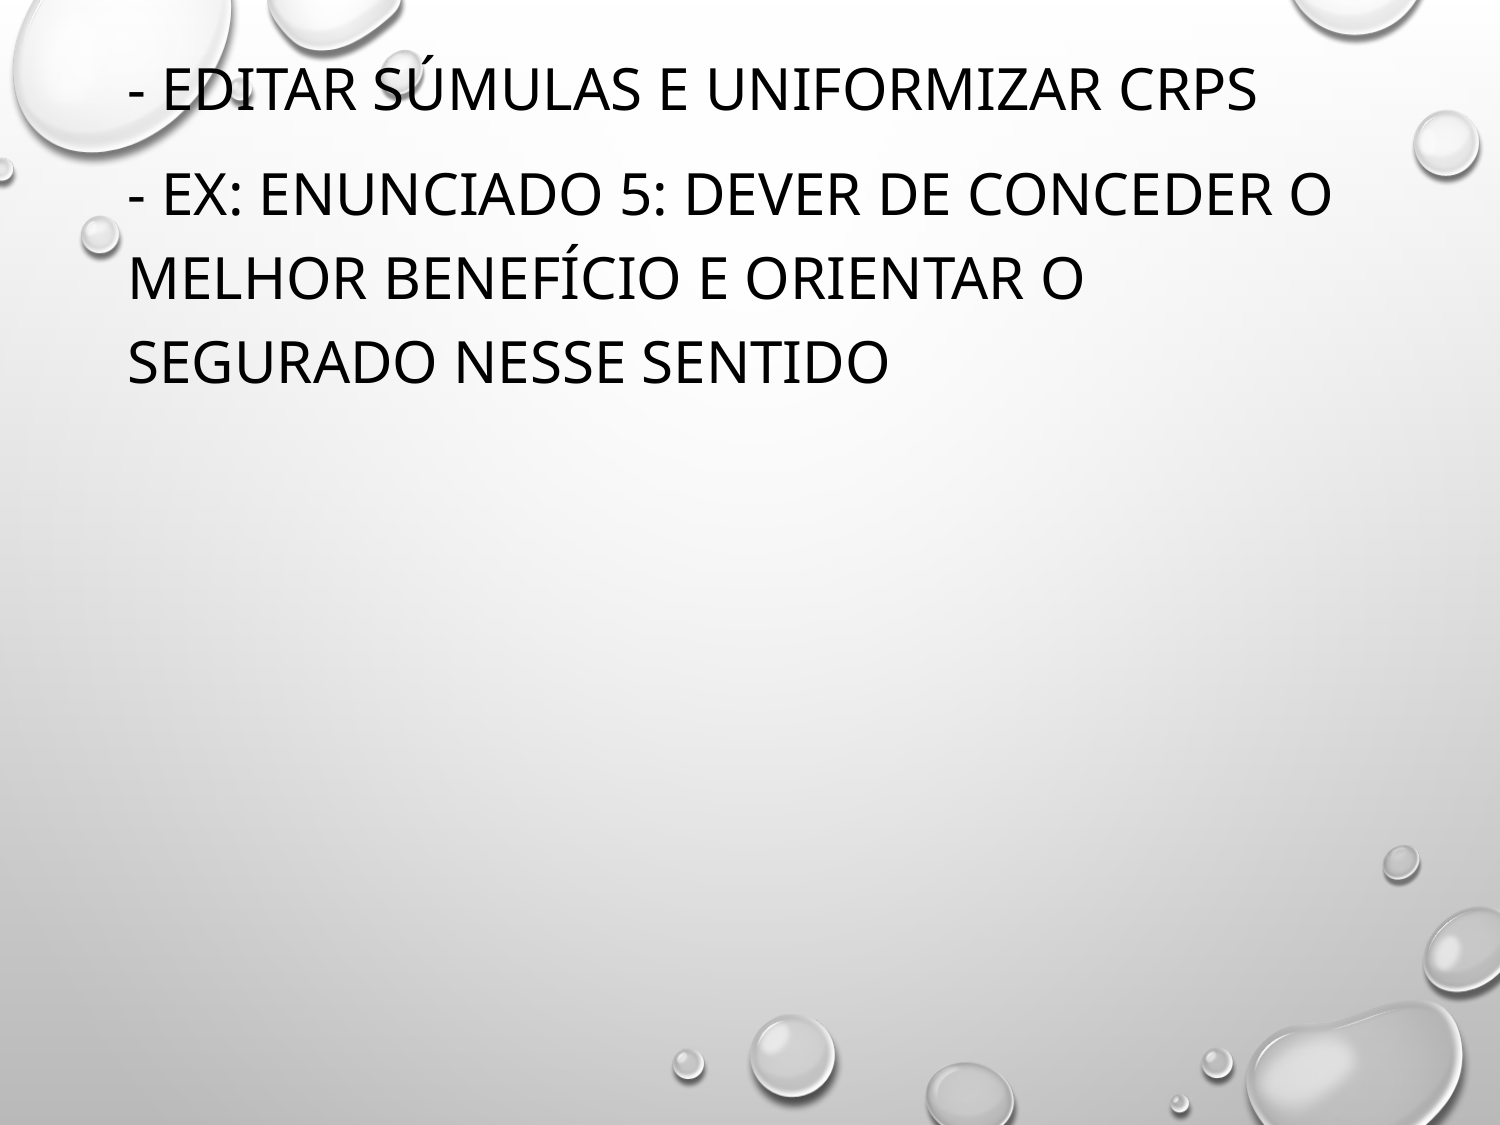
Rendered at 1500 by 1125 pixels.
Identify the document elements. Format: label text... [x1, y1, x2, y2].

picture [0, 0, 1500, 1125]
list - Editar súmulas e uniformizar CRPS - Ex: Enunciado 5: dever de conceder o melhor benefício e orientar o segurado nesse sentido [112, 31, 1388, 1000]
